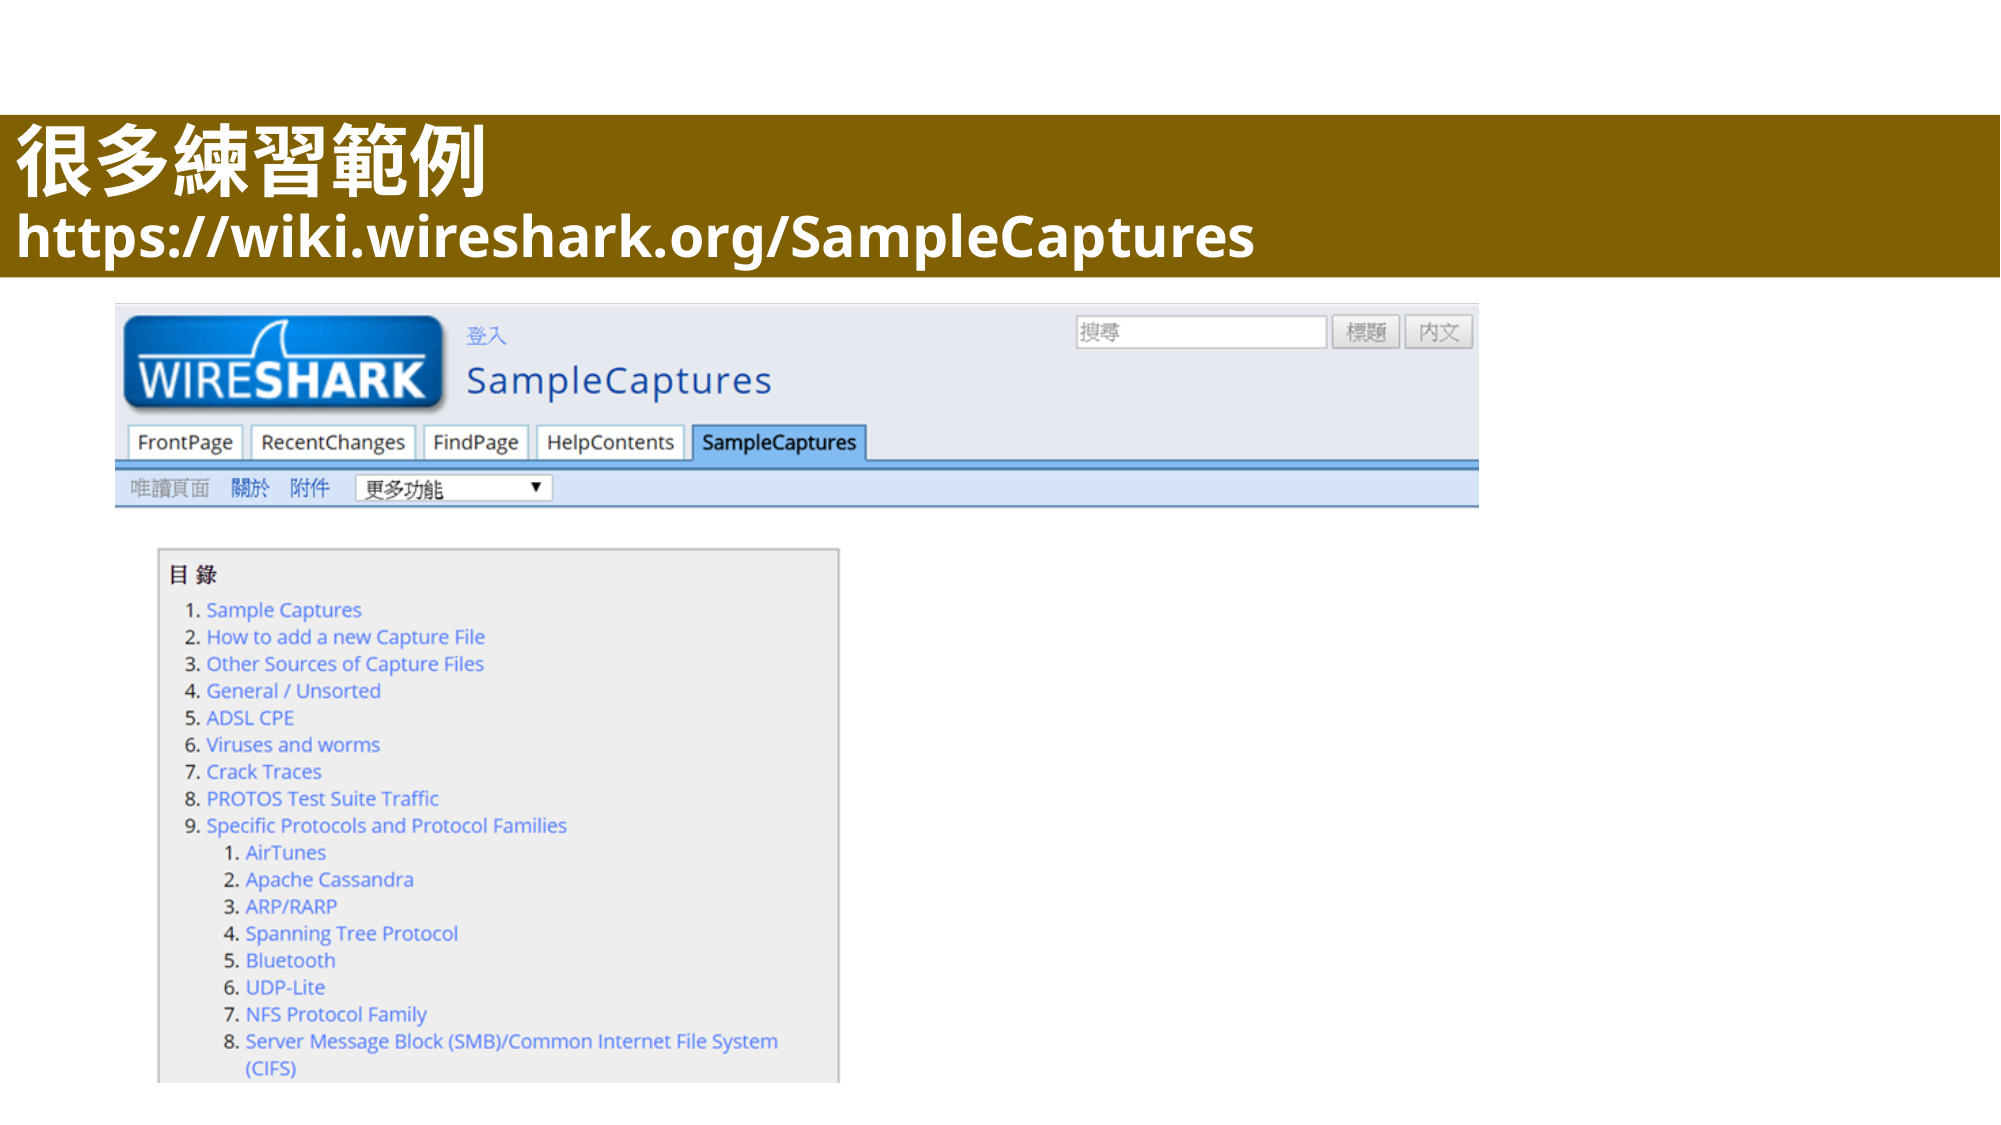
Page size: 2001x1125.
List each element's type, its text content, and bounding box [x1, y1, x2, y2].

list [115, 303, 1479, 1083]
title 很多練習範例 https://wiki.wireshark.org/SampleCaptures [0, 114, 2000, 278]
